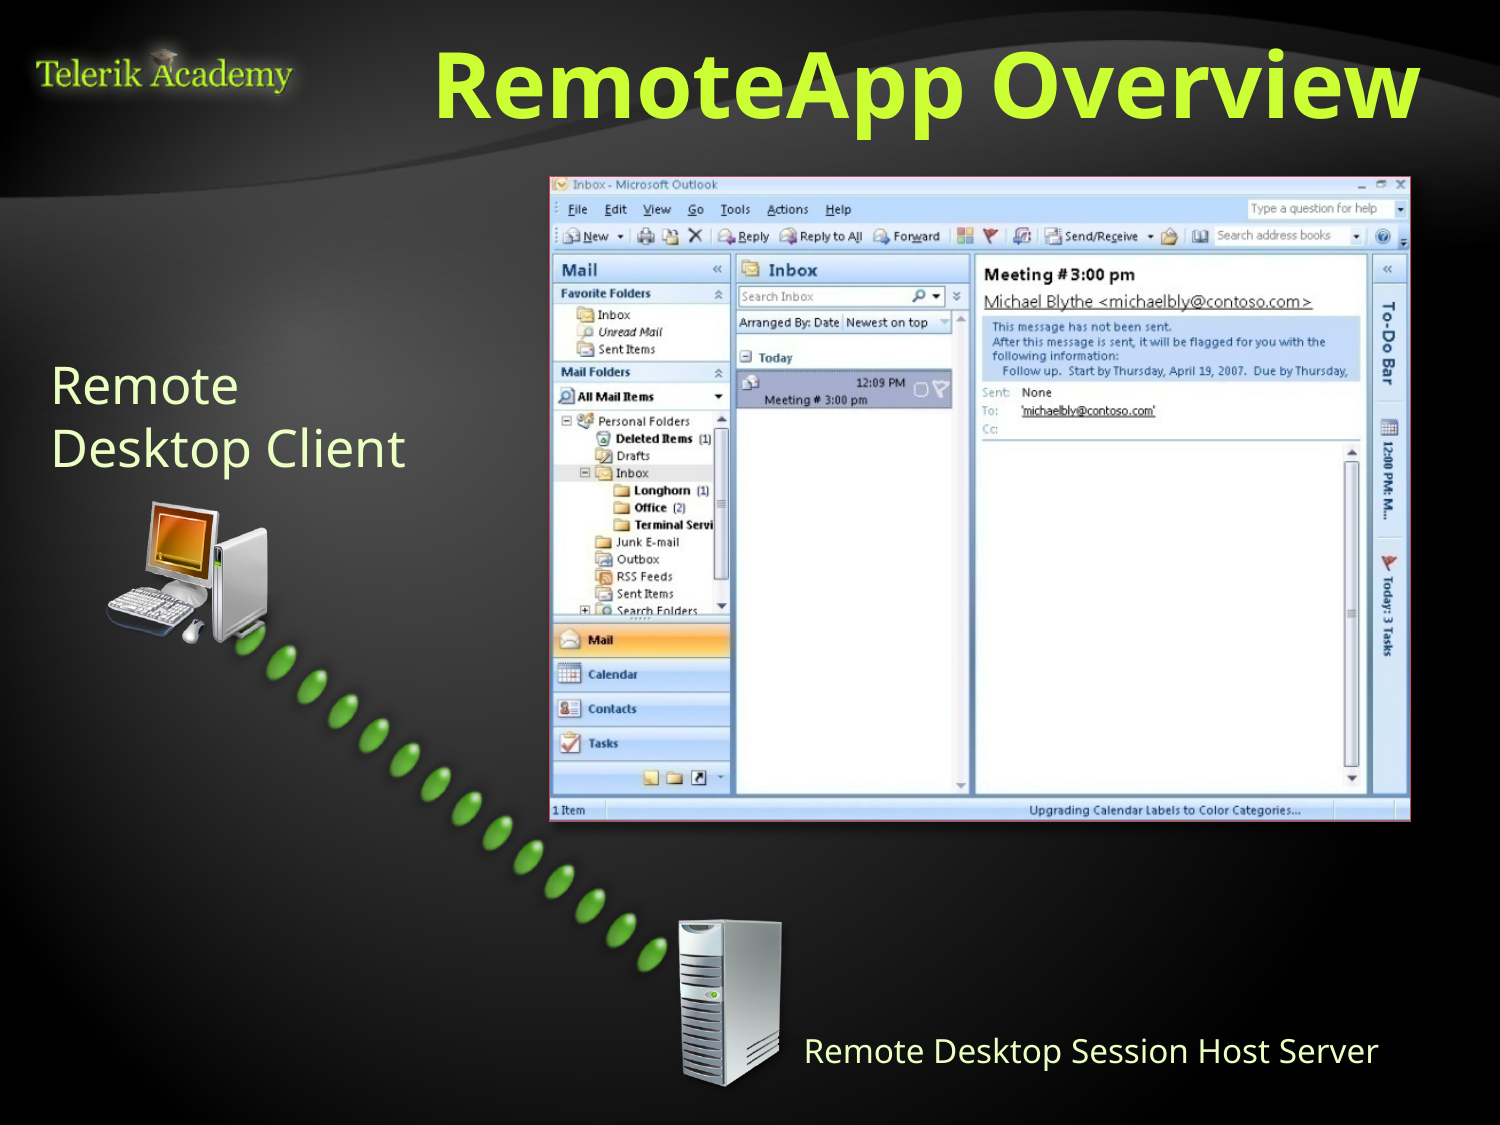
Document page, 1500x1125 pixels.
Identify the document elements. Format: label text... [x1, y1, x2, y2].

text_box Remote Desktop Client [35, 345, 466, 485]
picture [0, 0, 1500, 1125]
title RemoteApp Overview [62, 37, 1438, 161]
text_box Remote Desktop Session Host Server [811, 1022, 1500, 1078]
